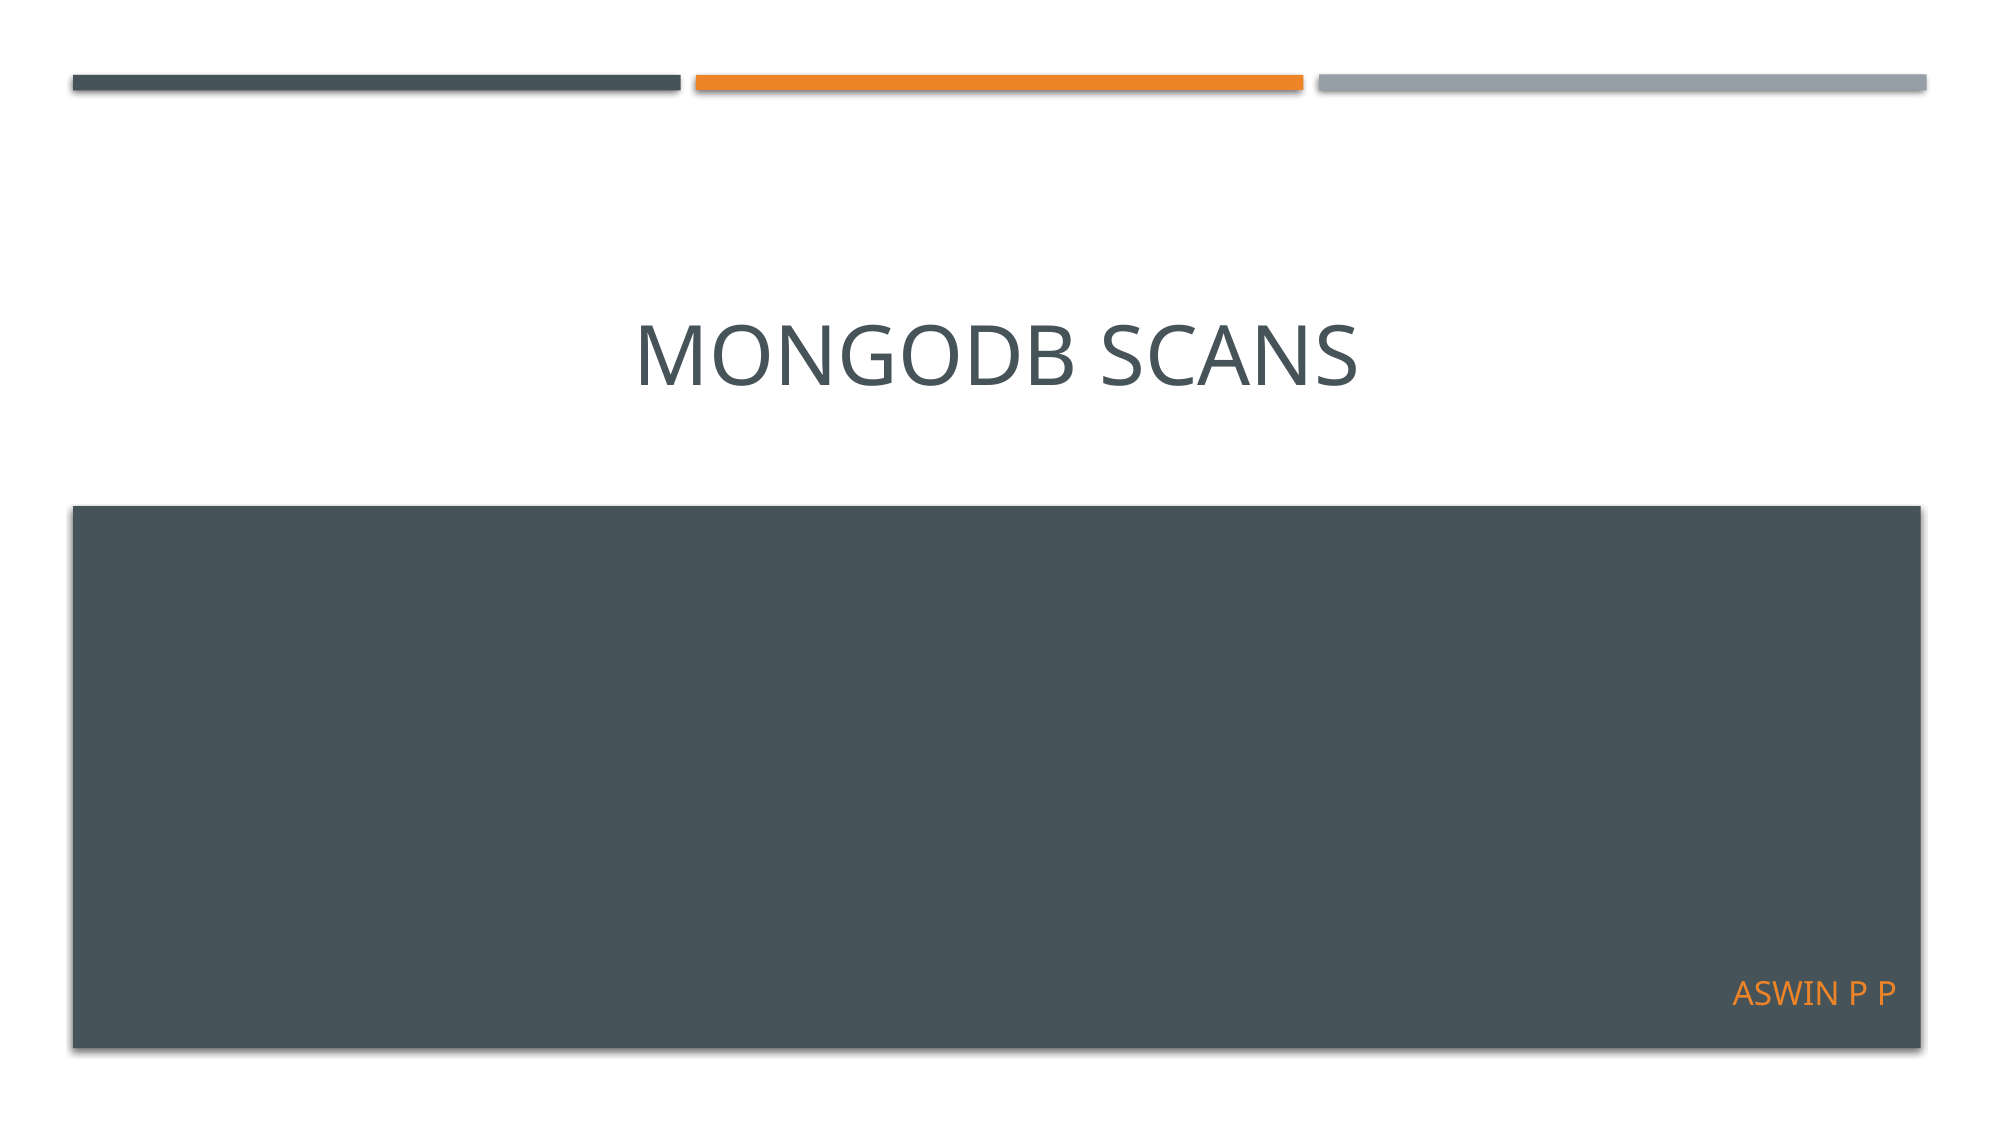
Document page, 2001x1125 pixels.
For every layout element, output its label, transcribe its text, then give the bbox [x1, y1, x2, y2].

title Mongodb scans [95, 167, 1899, 410]
subtitle Aswin p p [1717, 965, 2000, 1062]
